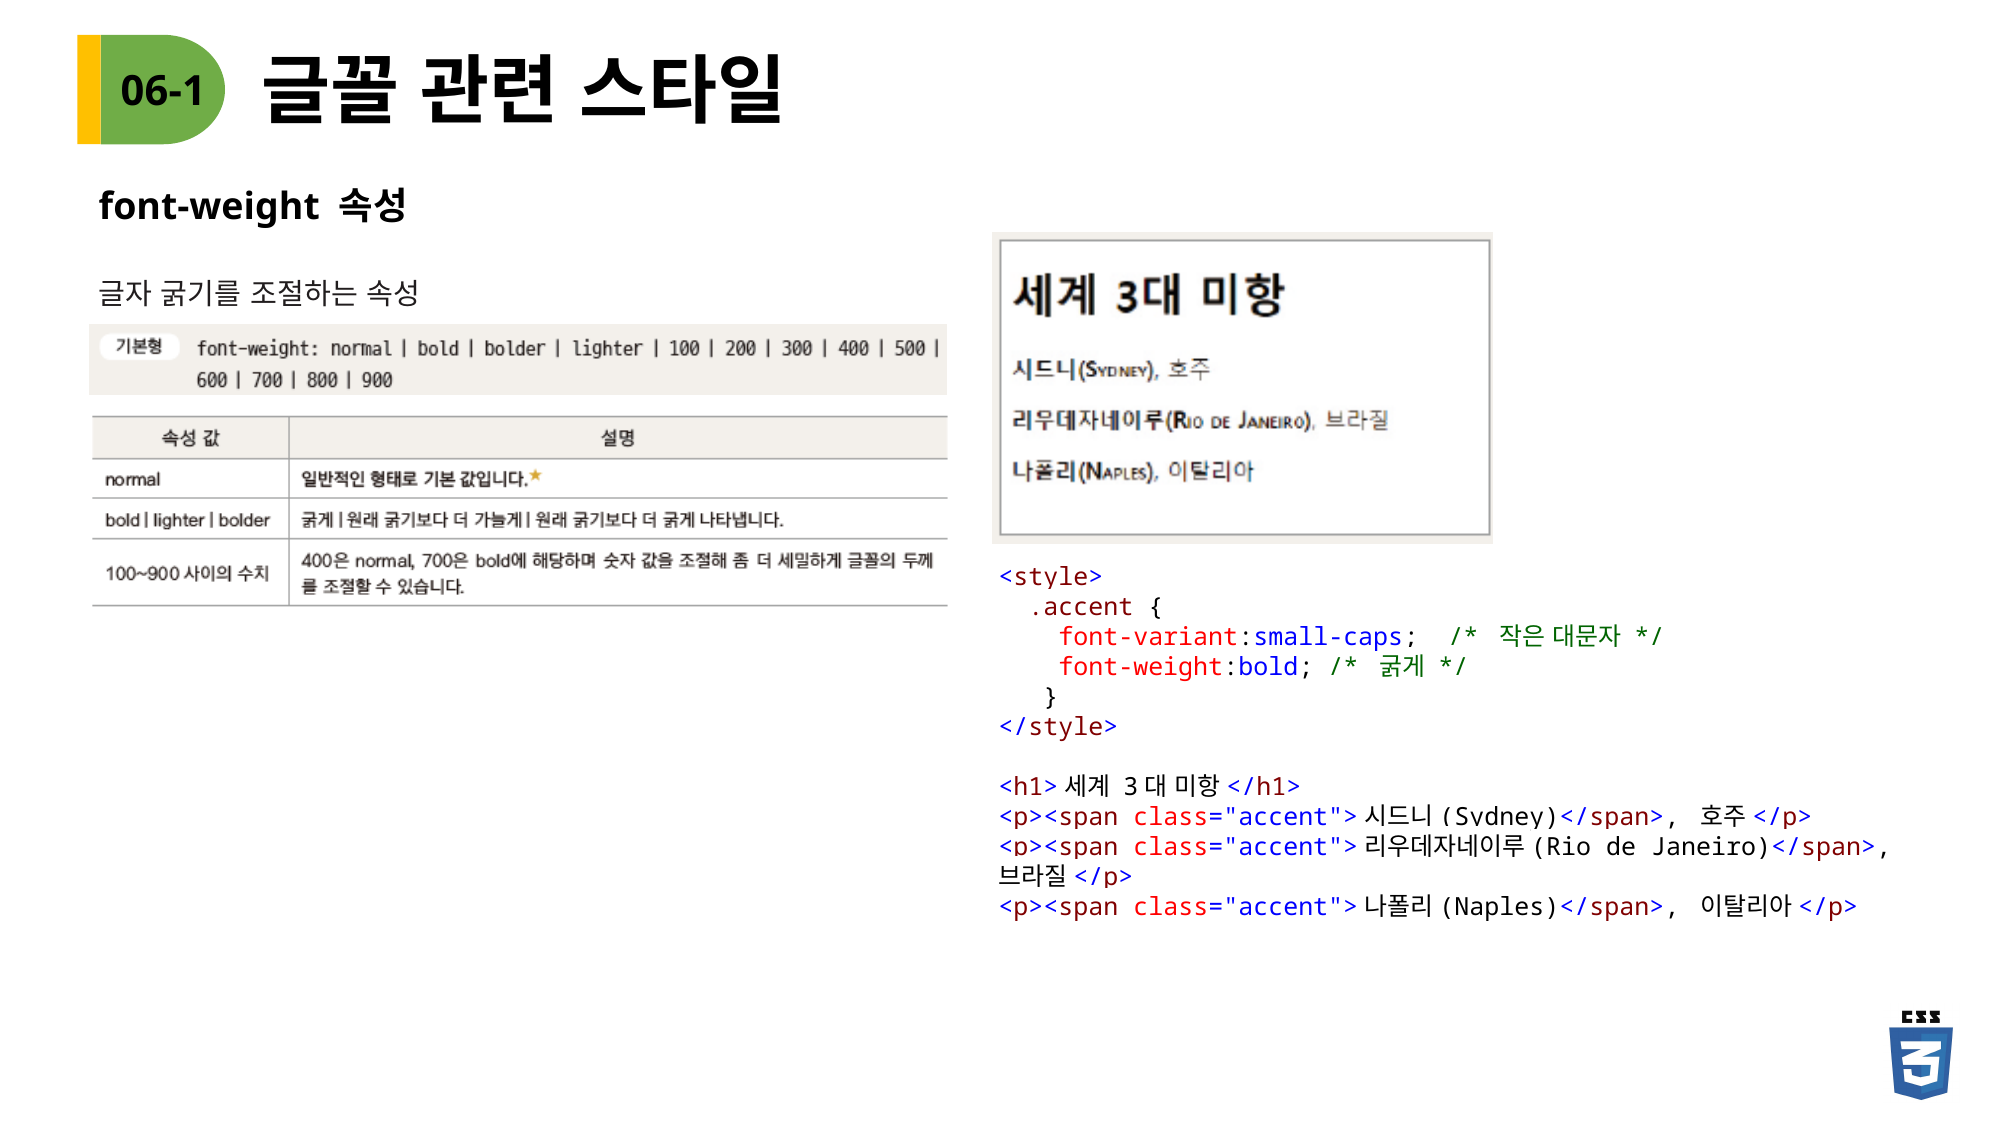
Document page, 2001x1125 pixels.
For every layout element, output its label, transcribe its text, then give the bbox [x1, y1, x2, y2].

text_box font-weight 속성 [83, 174, 478, 235]
picture [1883, 1003, 1960, 1103]
title 글꼴 관련 스타일 [246, 38, 1739, 149]
text_box 06-1 [105, 56, 233, 122]
text_box 글자 굵기를 조절하는 속성 [83, 250, 894, 318]
picture [89, 324, 947, 395]
picture [78, 403, 958, 624]
text_box <style> .accent { font-variant:small-caps; /* 작은 대문자 */ font-weight:bold; /* 굵게 */ } </style> <h1>세계 3대 미항</h1> <p><span class="accent">시드니(Sydney)</span>, 호주</p> <p><span class="accent">리우데자네이루(Rio de Janeiro)</span>, 브라질</p> <p><span class="accent">나폴리(Naples)</span>, 이탈리아</p> [983, 553, 1950, 928]
picture [992, 232, 1493, 544]
